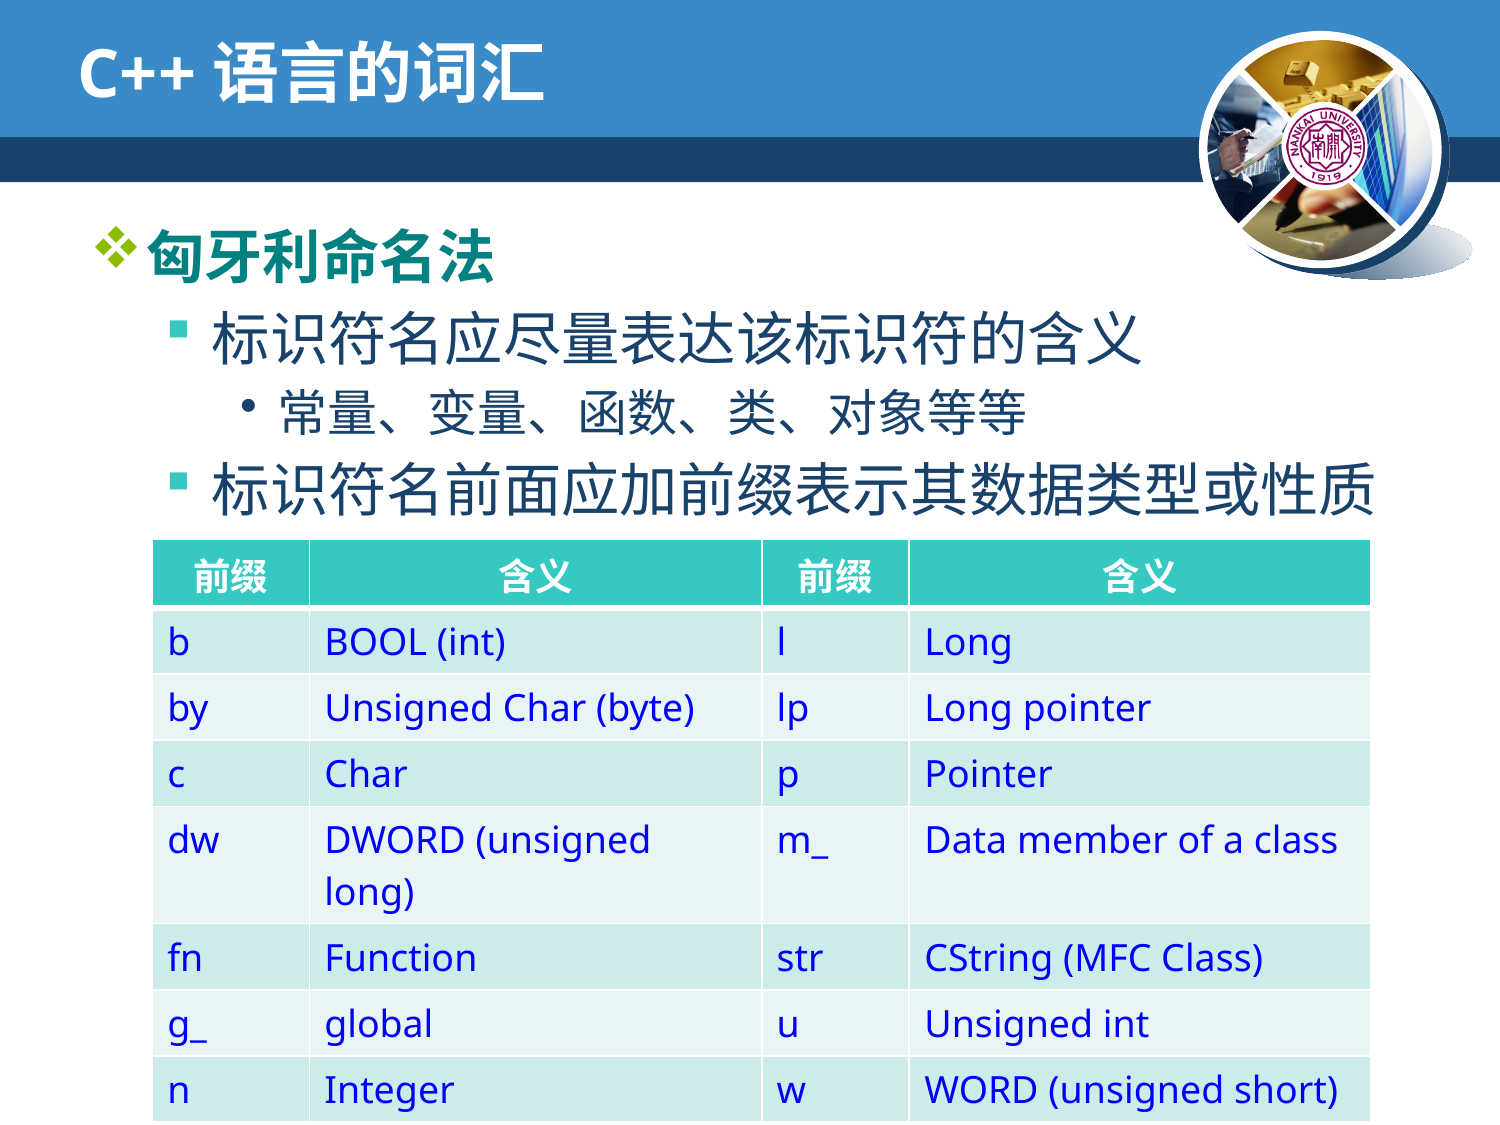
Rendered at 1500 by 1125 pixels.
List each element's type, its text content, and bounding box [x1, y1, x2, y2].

table_cell Long pointer [910, 675, 1370, 739]
table_cell dw [153, 807, 309, 923]
table_header 前缀 [153, 540, 309, 605]
table_cell Char [310, 741, 761, 806]
table_cell DWORD (unsigned long) [310, 807, 761, 923]
table_cell CString (MFC Class) [910, 924, 1370, 989]
table_cell Function [310, 924, 761, 989]
table_cell Pointer [910, 741, 1370, 806]
table_cell BOOL (int) [310, 611, 761, 673]
table_header 前缀 [763, 540, 908, 605]
table_cell str [763, 924, 908, 989]
table_cell Integer [310, 1057, 761, 1121]
list 匈牙利命名法 标识符名应尽量表达该标识符的含义 常量、变量、函数、类、对象等等 标识符名前面应加前缀表示其数据类型或性质 [75, 212, 1413, 539]
table_cell n [153, 1057, 309, 1121]
table_cell fn [153, 924, 309, 989]
table_cell c [153, 741, 309, 806]
table_header 含义 [310, 540, 761, 605]
table_header 含义 [910, 540, 1370, 605]
table_cell p [763, 741, 908, 806]
table_cell b [153, 611, 309, 673]
table_cell Unsigned Char (byte) [310, 675, 761, 739]
table_cell g_ [153, 991, 309, 1055]
table_cell m_ [763, 807, 908, 923]
picture [1207, 40, 1433, 213]
table_cell Long [910, 611, 1370, 673]
table_cell l [763, 611, 908, 673]
table_cell lp [763, 675, 908, 739]
table_cell WORD (unsigned short) [910, 1057, 1370, 1121]
table_cell u [763, 991, 908, 1055]
table_cell global [310, 991, 761, 1055]
title C++语言的词汇 [62, 24, 1275, 118]
table_cell Data member of a class [910, 807, 1370, 923]
table_cell by [153, 675, 309, 739]
table_cell w [763, 1057, 908, 1121]
table_cell Unsigned int [910, 991, 1370, 1055]
